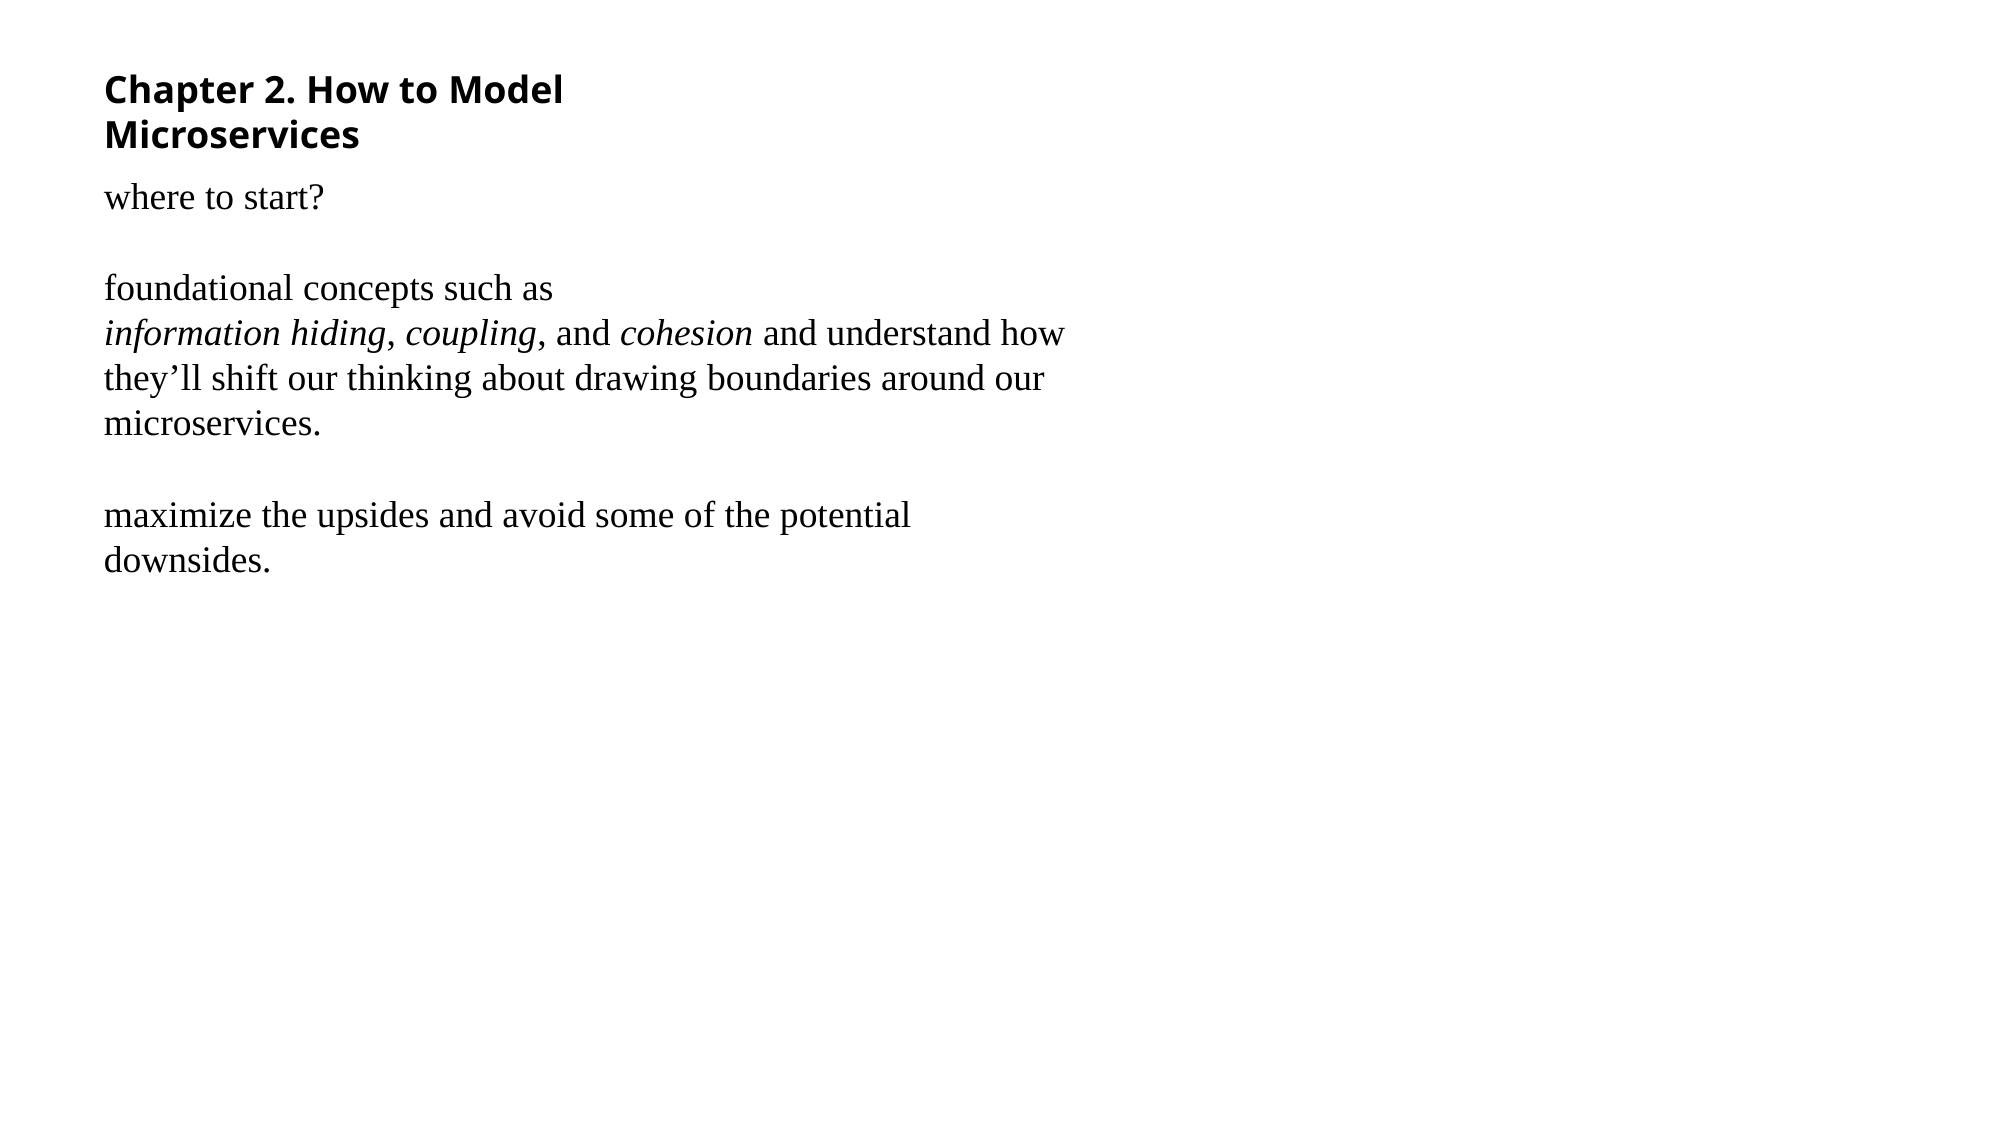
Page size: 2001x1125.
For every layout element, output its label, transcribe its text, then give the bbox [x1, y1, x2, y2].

text_box maximize the upsides and avoid some of the potential downsides. [89, 482, 1089, 588]
text_box foundational concepts such as information hiding, coupling, and cohesion and understand how they’ll shift our thinking about drawing boundaries around our microservices. [89, 255, 1089, 450]
text_box where to start? [89, 164, 1089, 225]
text_box Chapter 2. How to Model Microservices [89, 58, 1089, 164]
